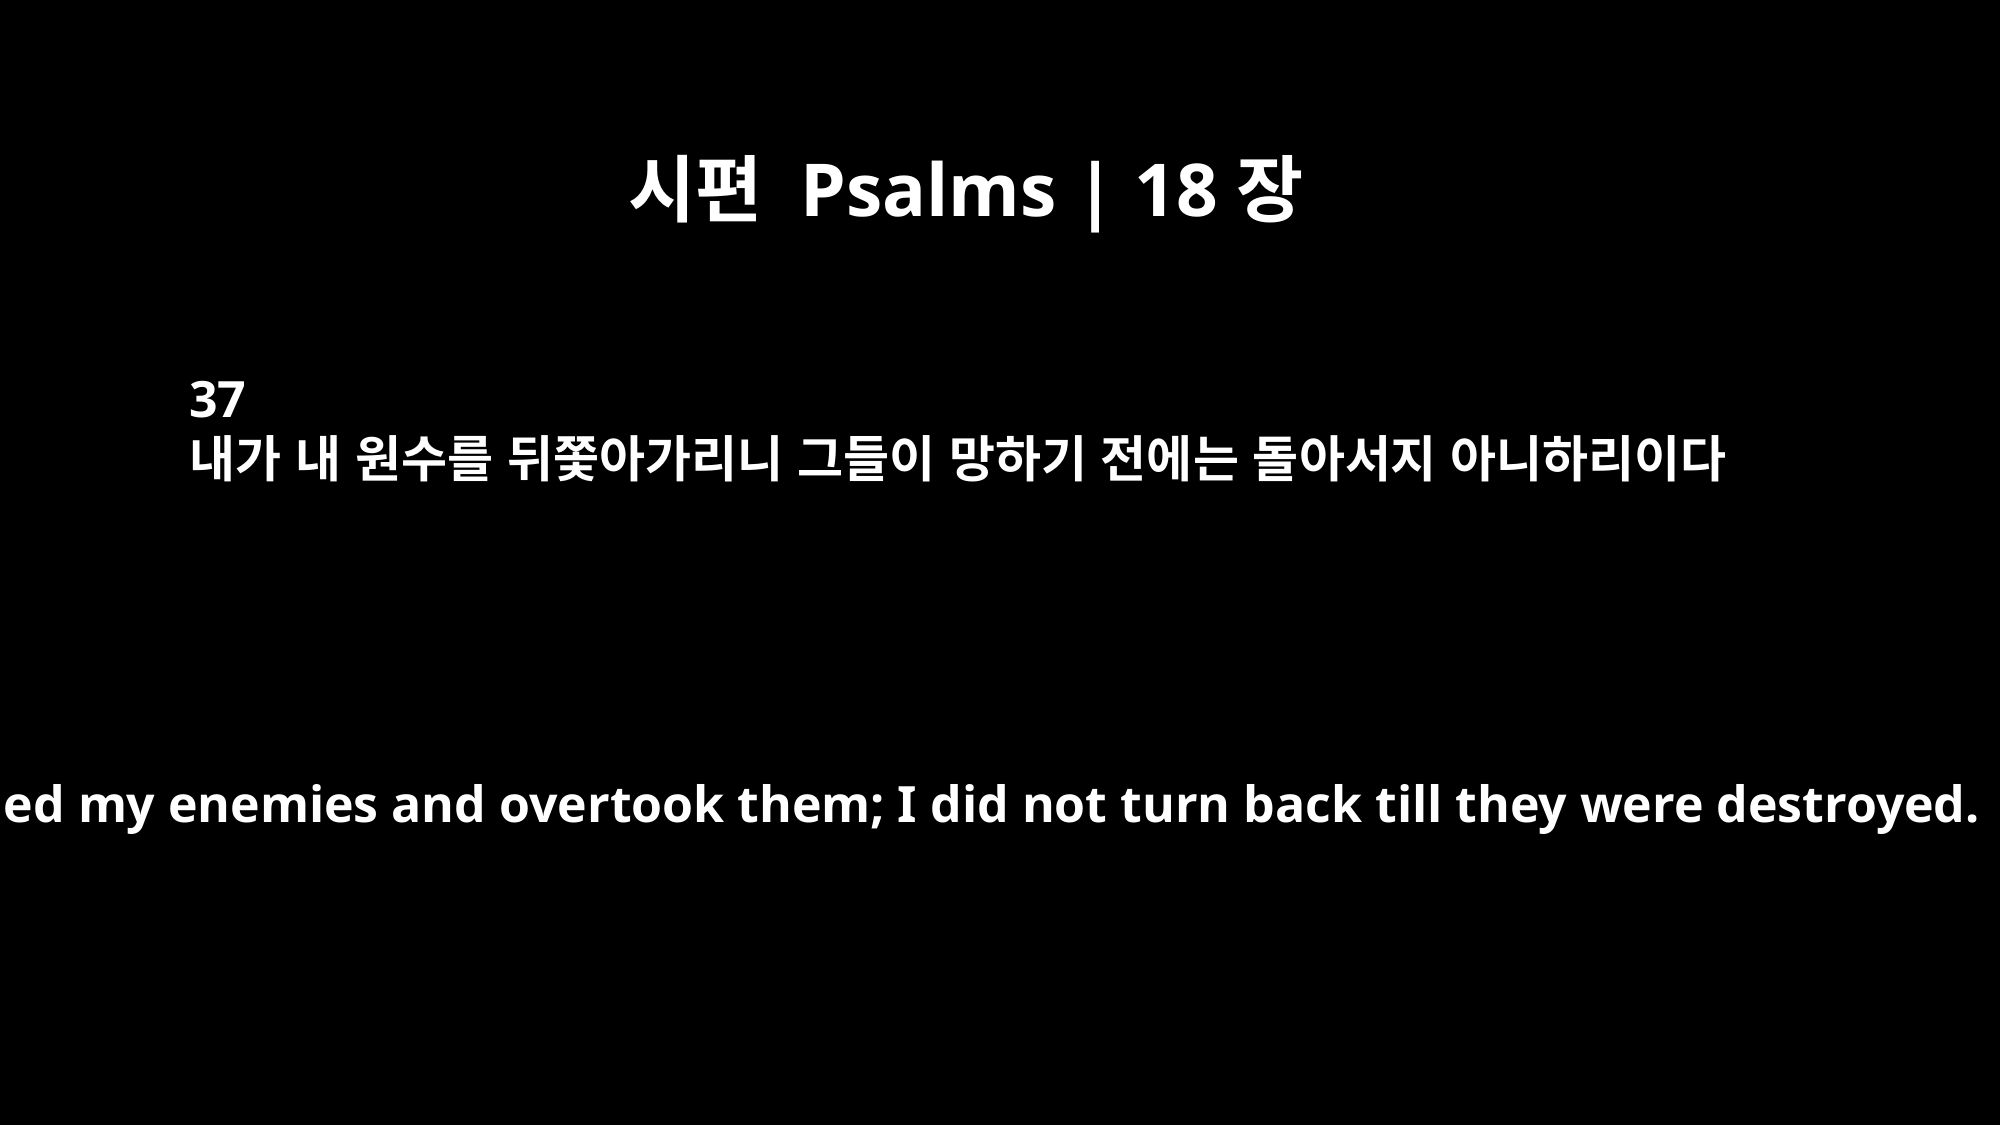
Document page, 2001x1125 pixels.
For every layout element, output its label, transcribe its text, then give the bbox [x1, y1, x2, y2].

text_box 37 내가 내 원수를 뒤쫓아가리니 그들이 망하기 전에는 돌아서지 아니하리이다 [174, 359, 1743, 495]
text_box I pursued my enemies and overtook them; I did not turn back till they were destroyed. [0, 764, 1996, 840]
text_box 시편 Psalms | 18장 [613, 136, 1319, 239]
